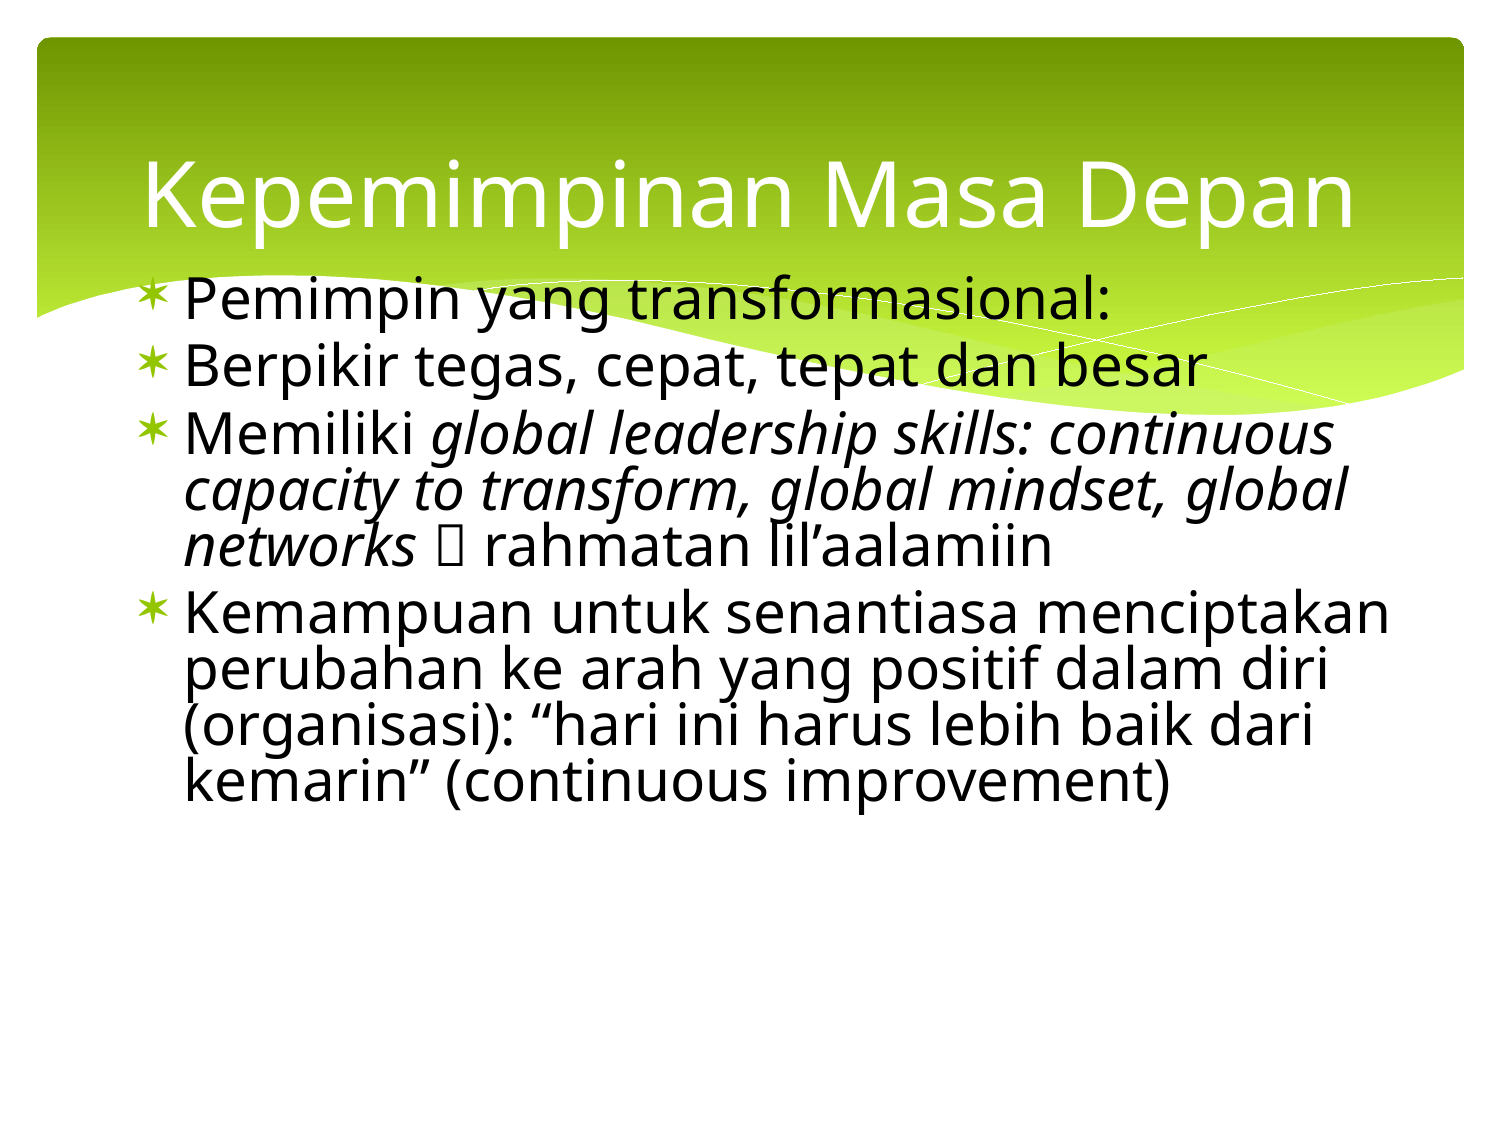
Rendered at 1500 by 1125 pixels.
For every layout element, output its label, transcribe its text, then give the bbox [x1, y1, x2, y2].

title Kepemimpinan Masa Depan [75, 90, 1425, 291]
list Pemimpin yang transformasional: Berpikir tegas, cepat, tepat dan besar Memiliki global leadership skills: continuous capacity to transform, global mindset, global networks  rahmatan lil’aalamiin Kemampuan untuk senantiasa menciptakan perubahan ke arah yang positif dalam diri (organisasi): “hari ini harus lebih baik dari kemarin” (continuous improvement) [123, 291, 1412, 1047]
